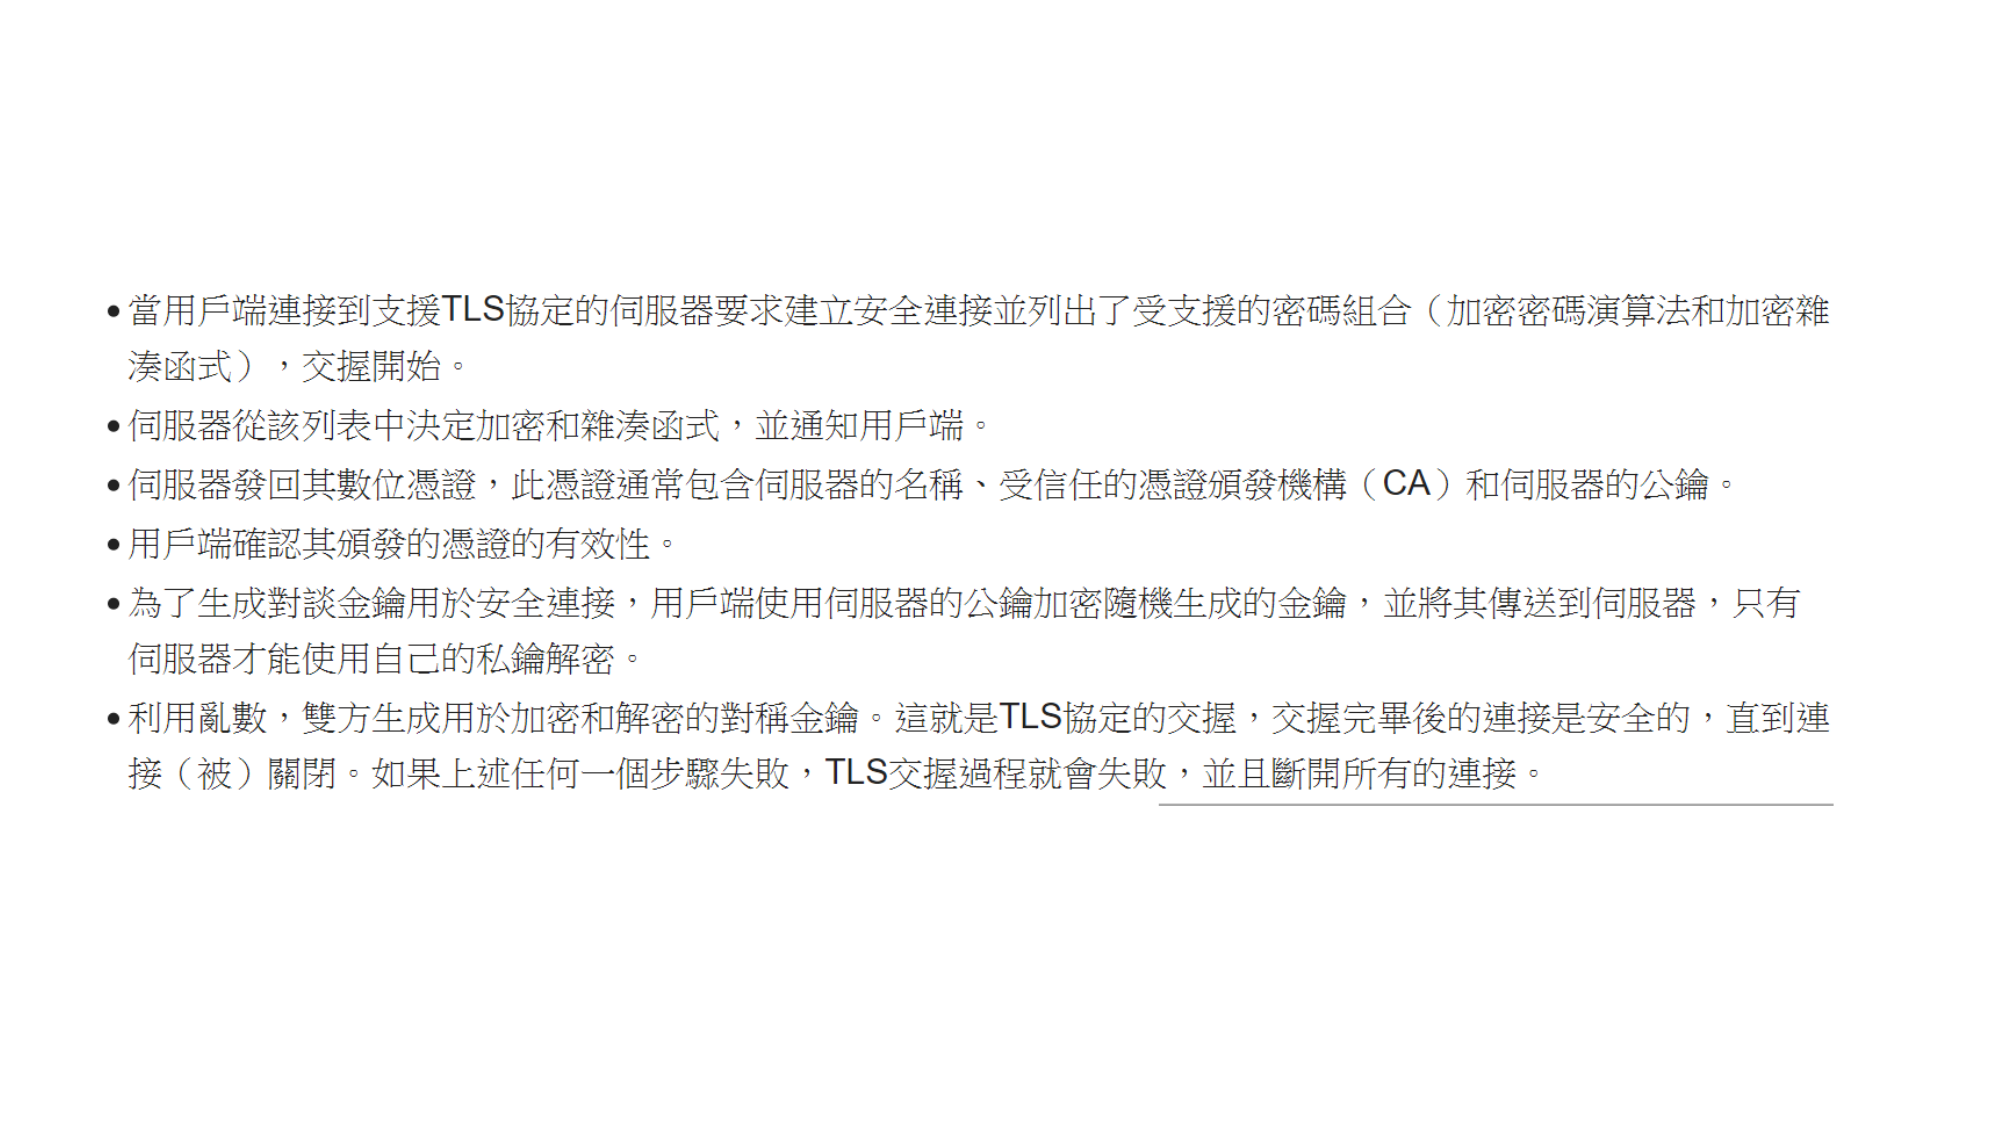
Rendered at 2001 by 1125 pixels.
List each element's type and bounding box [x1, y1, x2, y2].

picture [102, 279, 1836, 807]
